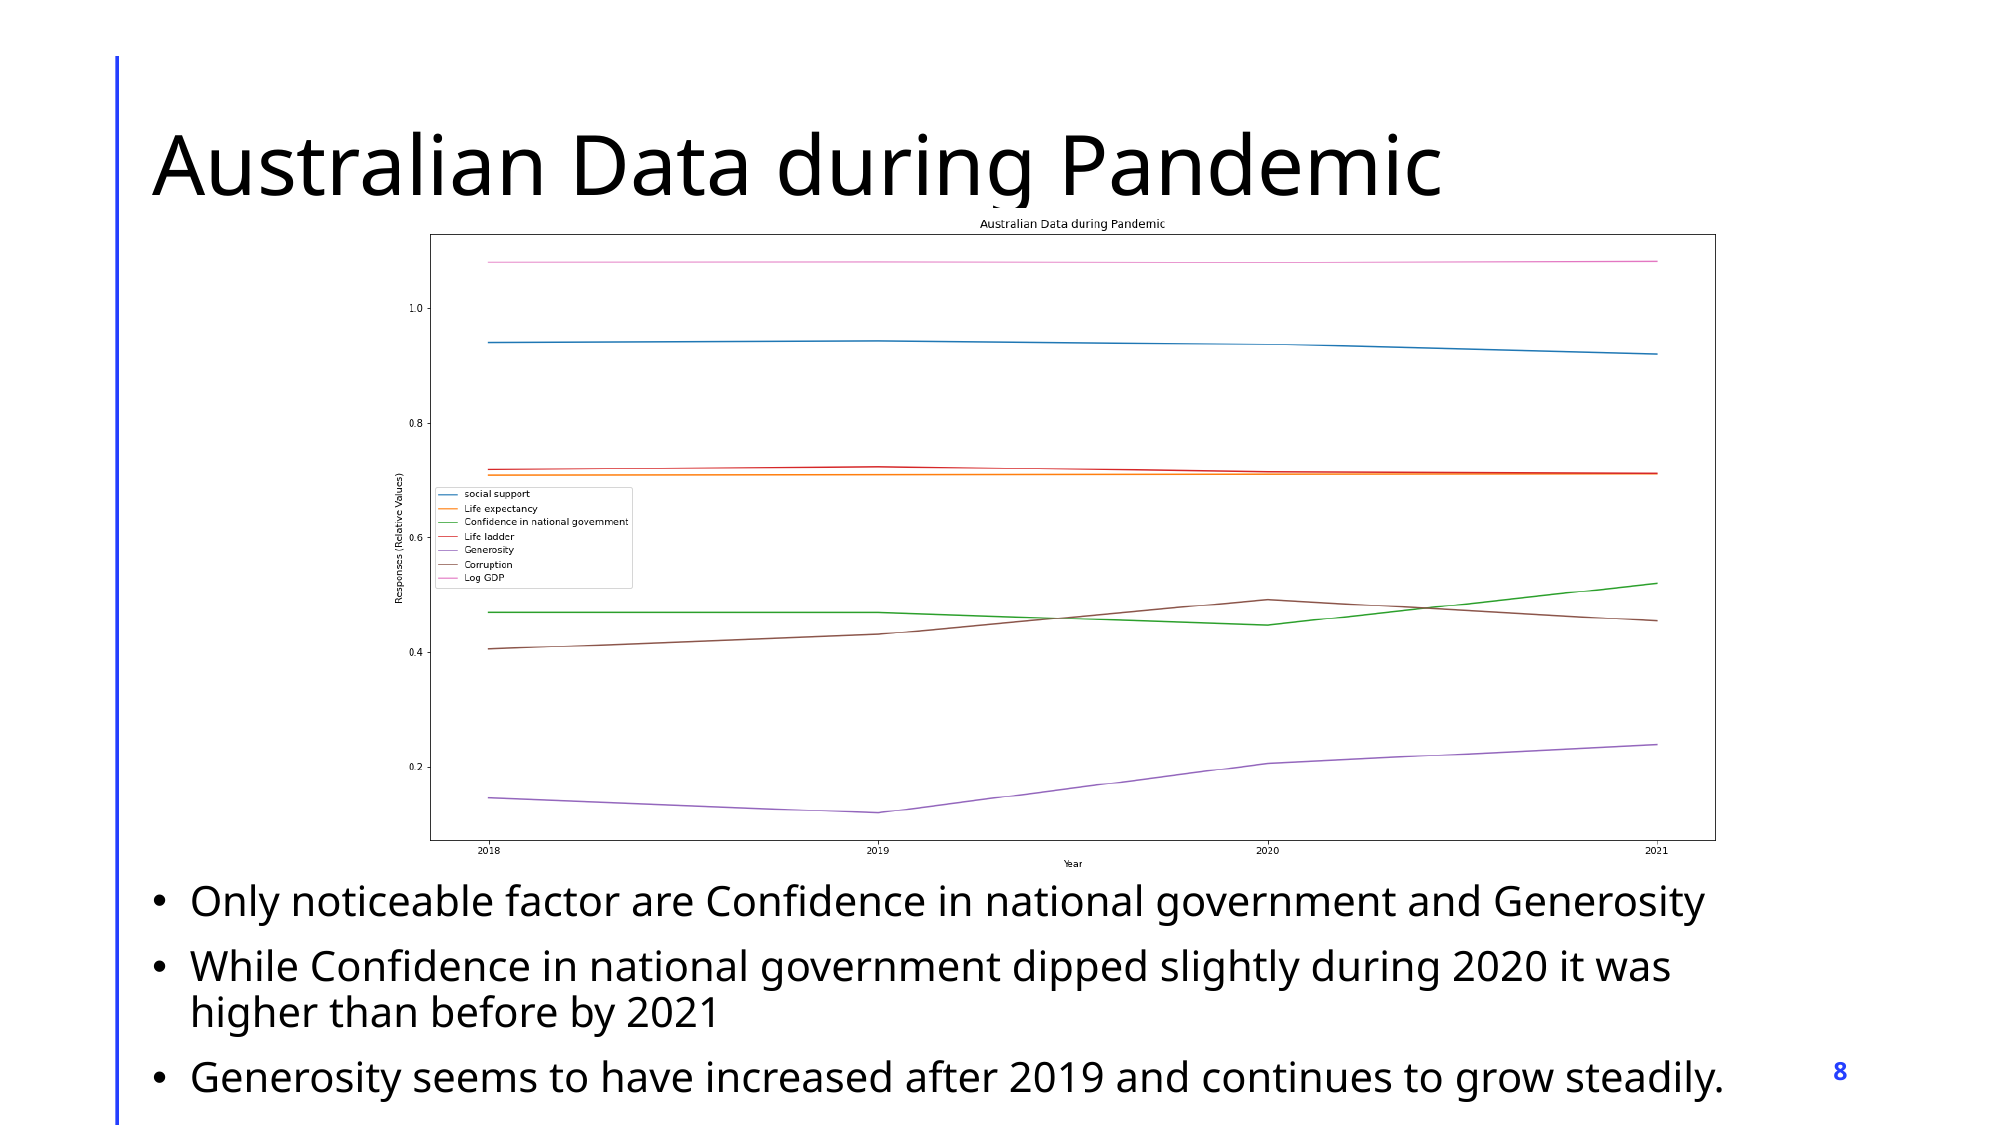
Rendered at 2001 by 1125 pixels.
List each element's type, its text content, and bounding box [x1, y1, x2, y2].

slide_number 8 [1763, 1042, 1863, 1103]
title Australian Data during Pandemic [137, 59, 1863, 278]
text_box Only noticeable factor are Confidence in national government and Generosity While Confidence in national government dipped slightly during 2020 it was higher than before by 2021 Generosity seems to have increased after 2019 and continues to grow steadily. [137, 872, 1763, 1125]
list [385, 208, 1725, 879]
